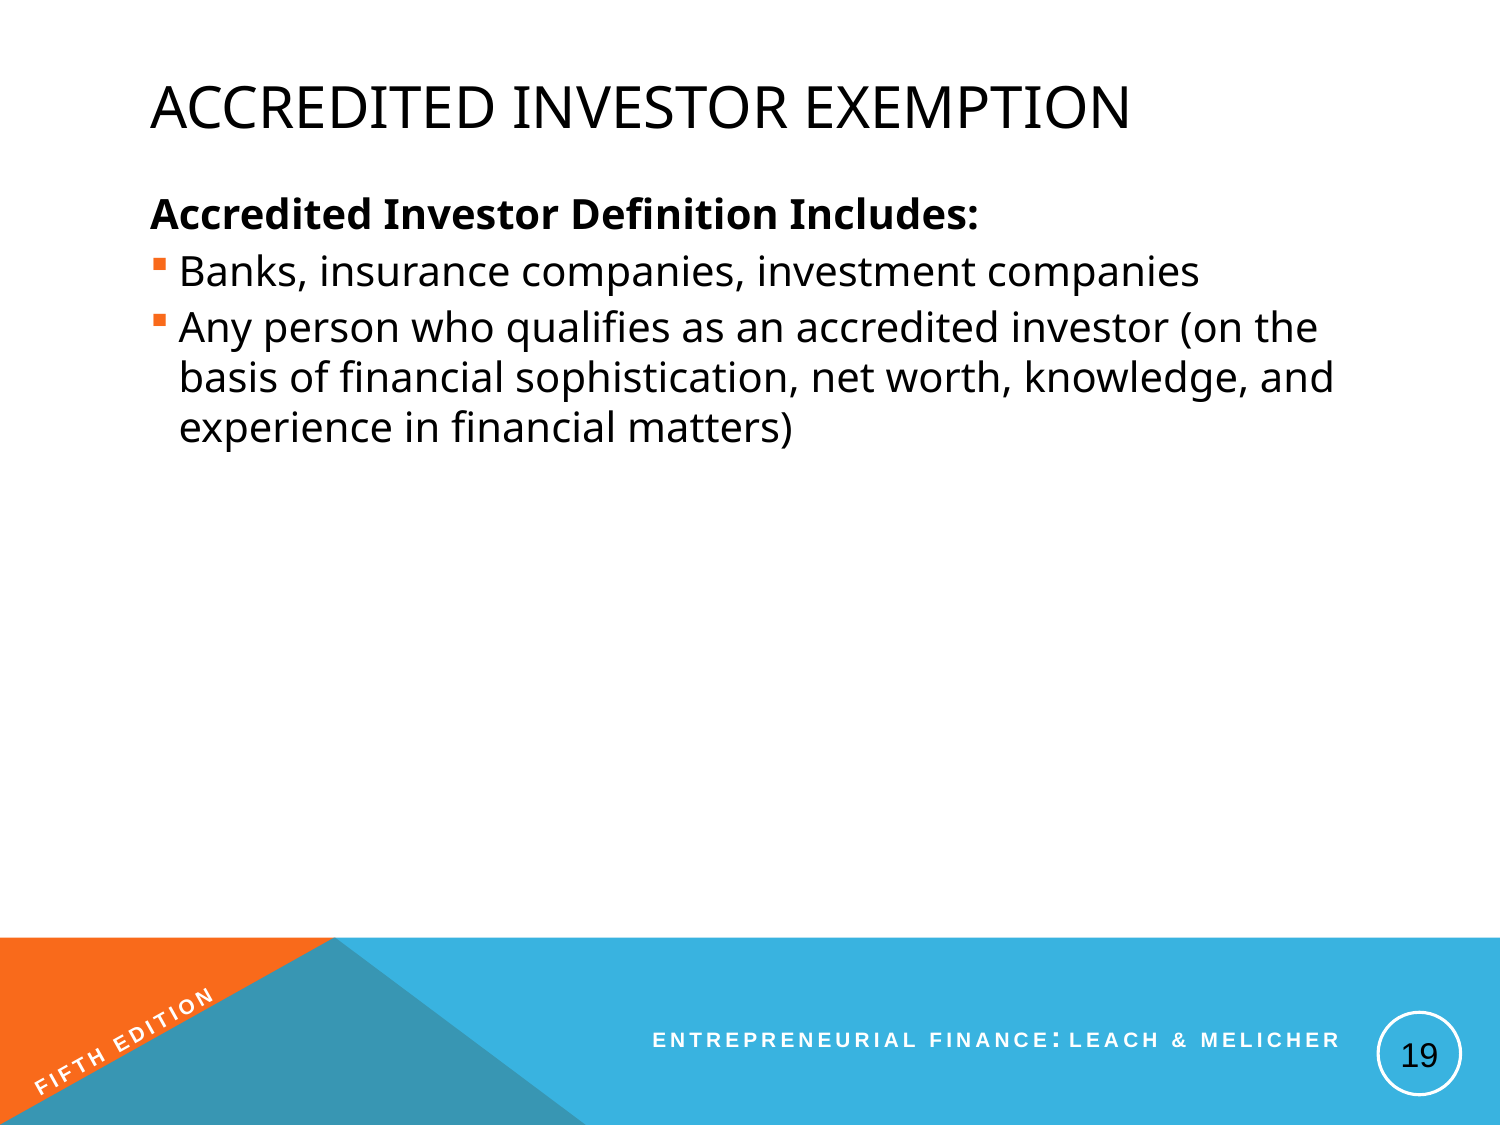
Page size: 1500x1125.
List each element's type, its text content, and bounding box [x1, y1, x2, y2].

title Accredited Investor Exemption [135, 60, 1369, 150]
list Accredited Investor Definition Includes: Banks, insurance companies, investment companies Any person who qualifies as an accredited investor (on the basis of financial sophistication, net worth, knowledge, and experience in financial matters) [135, 180, 1369, 768]
slide_number 19 [1376, 1010, 1463, 1097]
